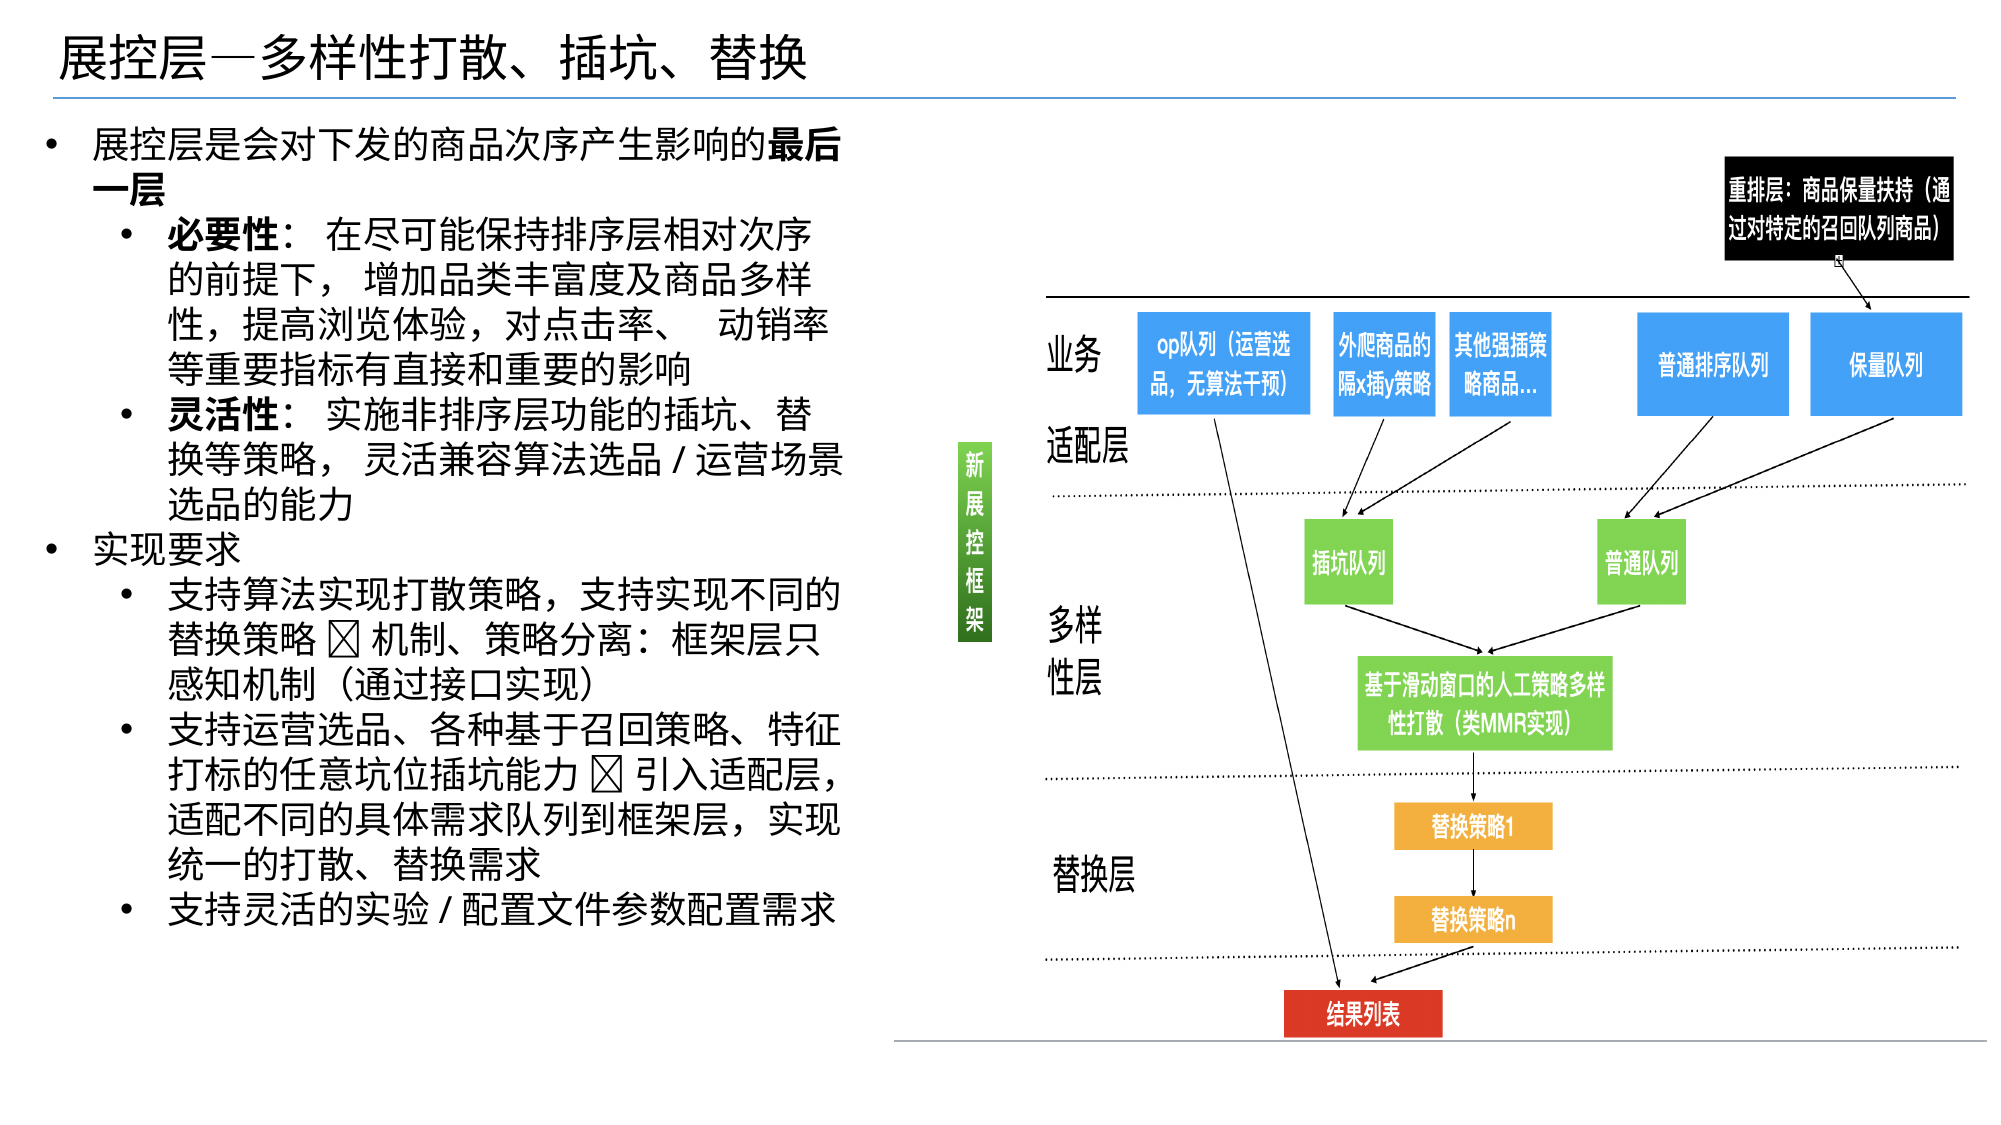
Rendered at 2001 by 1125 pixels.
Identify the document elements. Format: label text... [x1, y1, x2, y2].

picture [894, 113, 1987, 1042]
text_box 展控层—多样性打散、插坑、替换 [43, 18, 945, 94]
text_box 展控层是会对下发的商品次序产生影响的最后一层 必要性： 在尽可能保持排序层相对次序的前提下， 增加品类丰富度及商品多样性，提高浏览体验，对点击率、 动销率等重要指标有直接和重要的影响 灵活性： 实施非排序层功能的插坑、替换等策略， 灵活兼容算法选品/运营场景选品的能力 实现要求 支持算法实现打散策略，支持实现不同的替换策略  机制、策略分离：框架层只感知机制（通过接口实现） 支持运营选品、各种基于召回策略、特征打标的任意坑位插坑能力  引入适配层，适配不同的具体需求队列到框架层，实现统一的打散、替换需求 支持灵活的实验/配置文件参数配置需求 [30, 113, 862, 1074]
